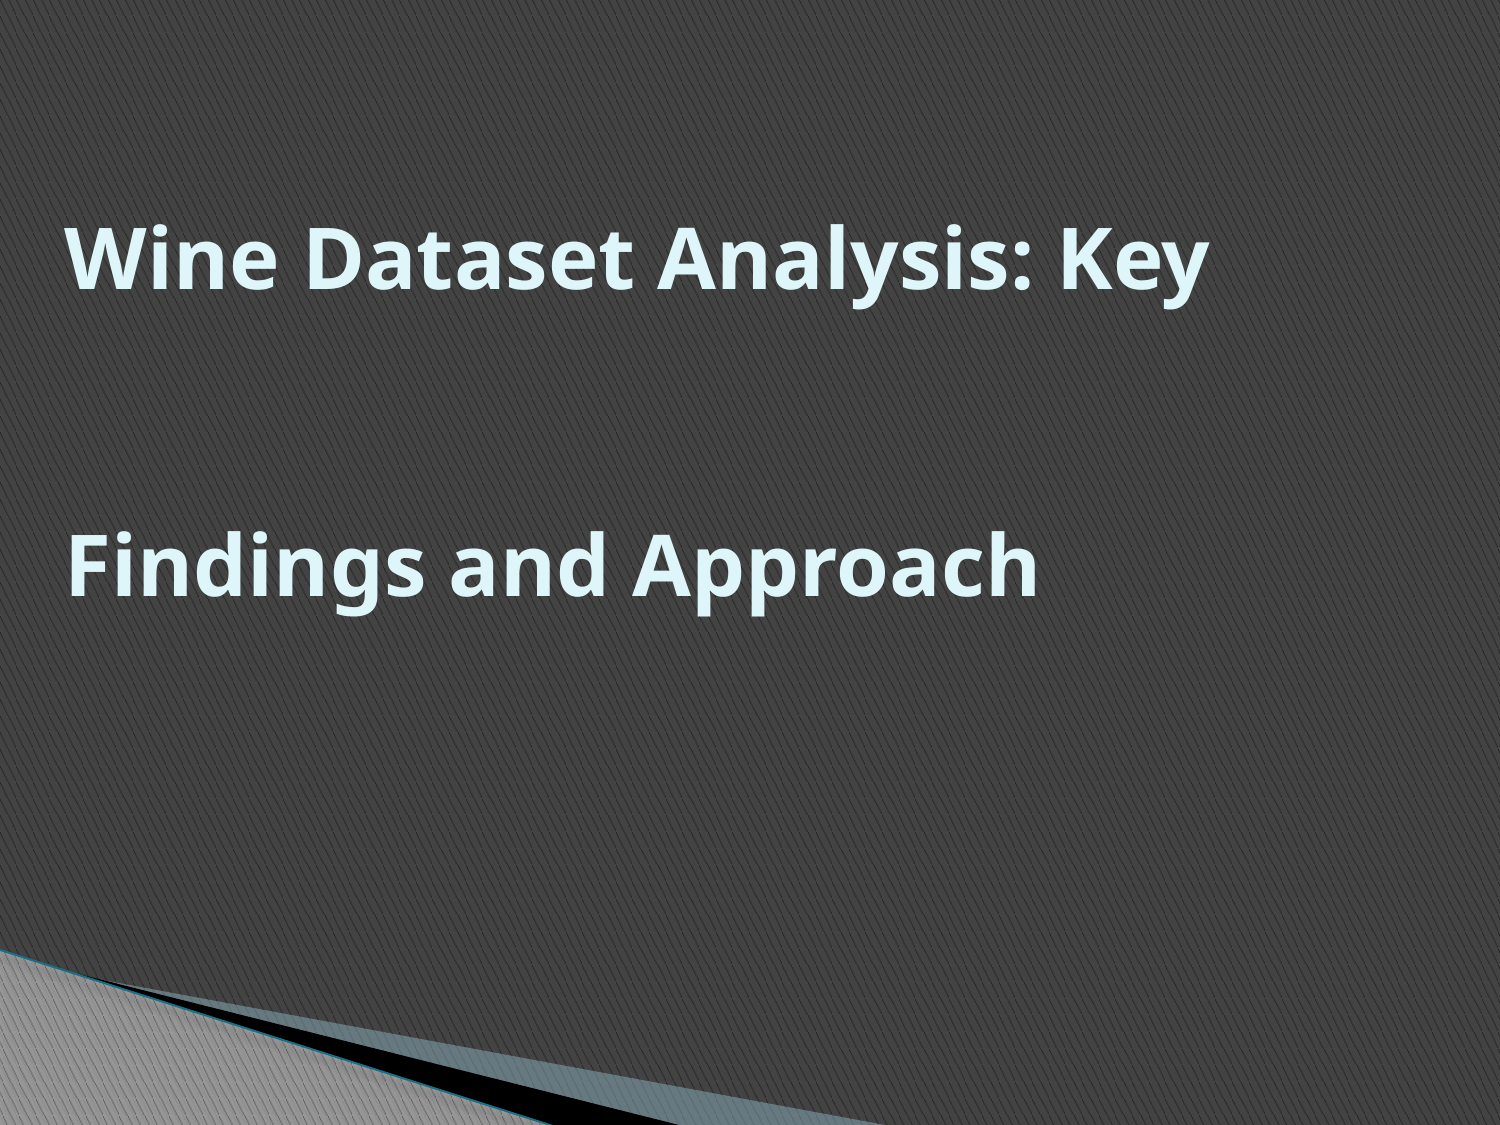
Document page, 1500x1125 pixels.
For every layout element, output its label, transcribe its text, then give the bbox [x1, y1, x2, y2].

title Wine Dataset Analysis: Key Findings and Approach [50, 45, 1425, 875]
